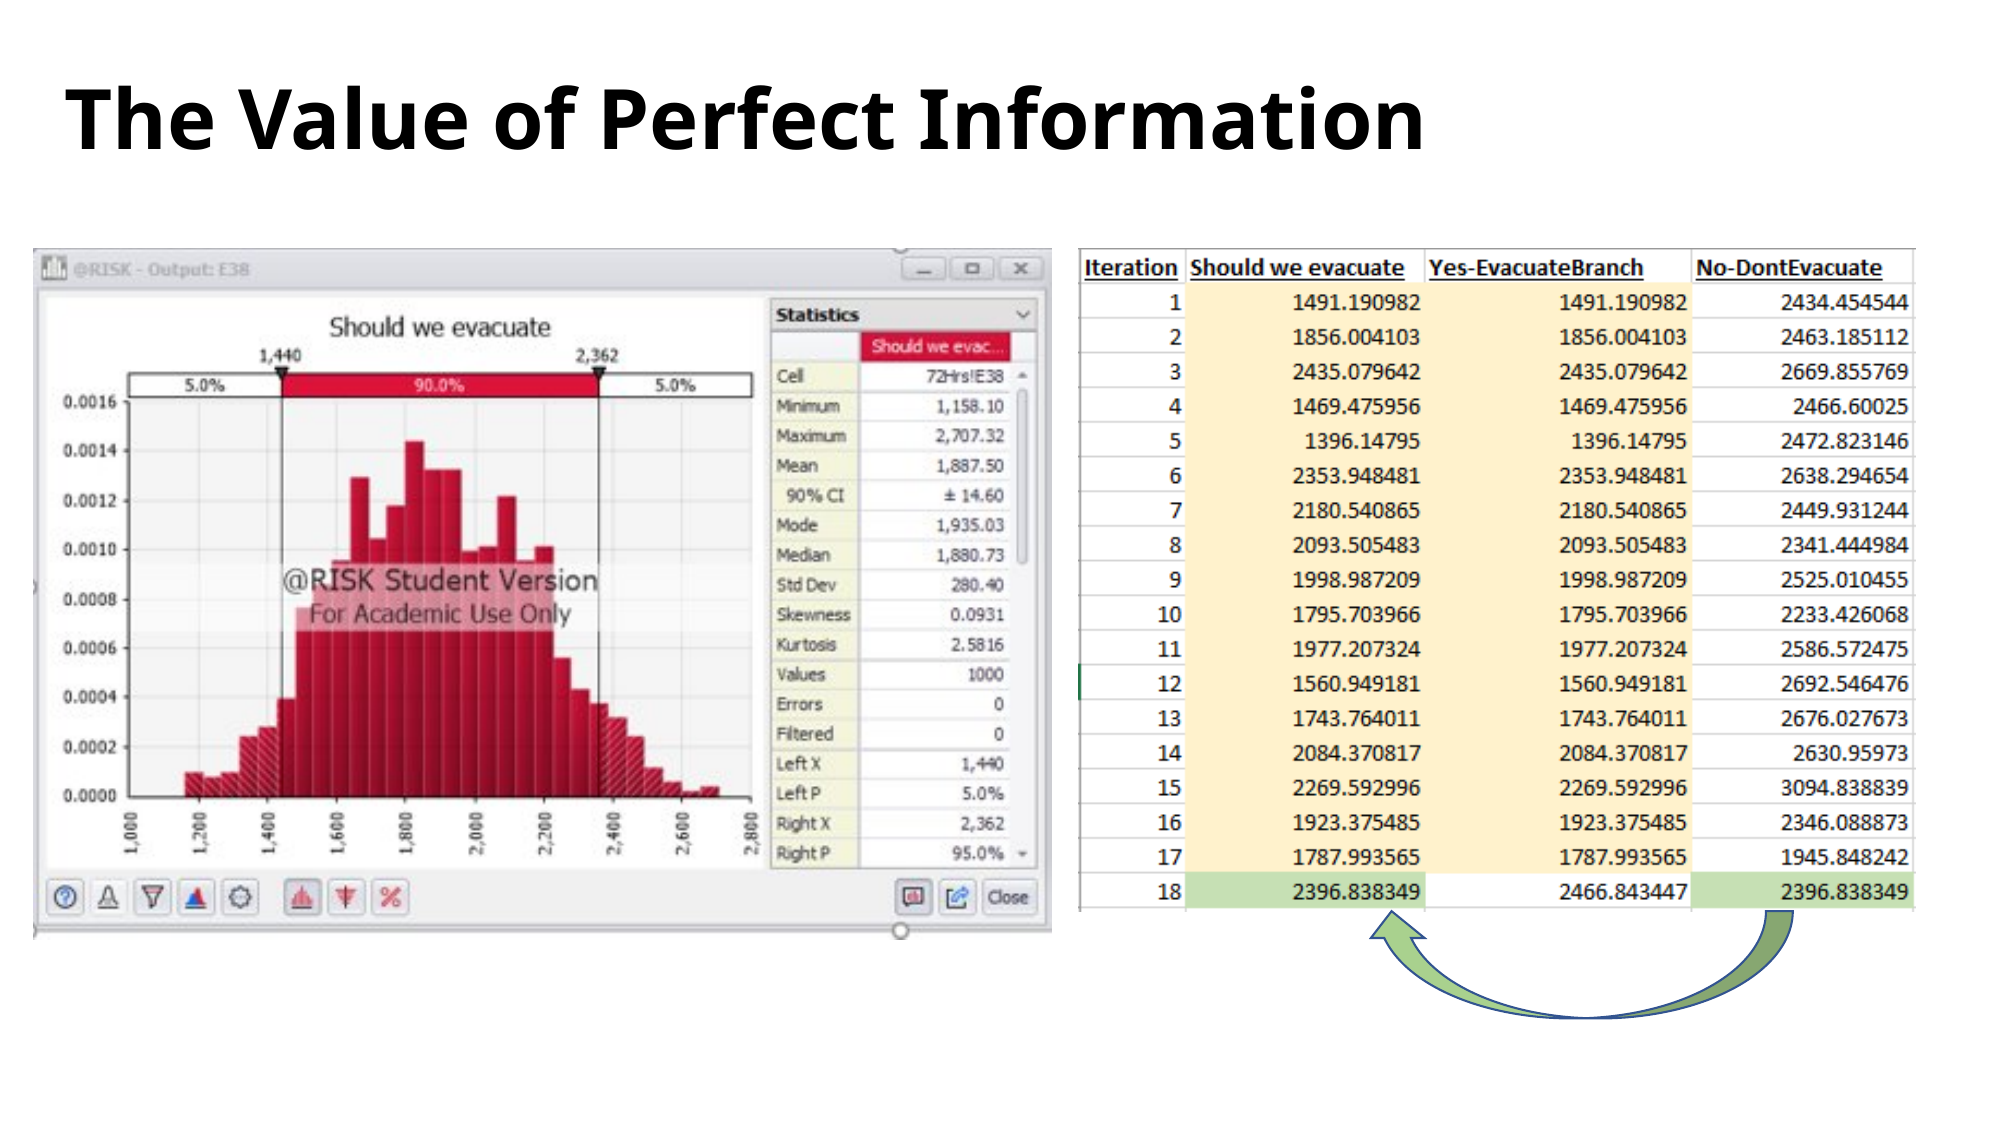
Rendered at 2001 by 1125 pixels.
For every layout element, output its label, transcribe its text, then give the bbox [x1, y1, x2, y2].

text_box [1368, 912, 1794, 1020]
picture [1078, 248, 1916, 912]
picture [33, 248, 1052, 940]
title The Value of Perfect Information [49, 59, 1863, 186]
